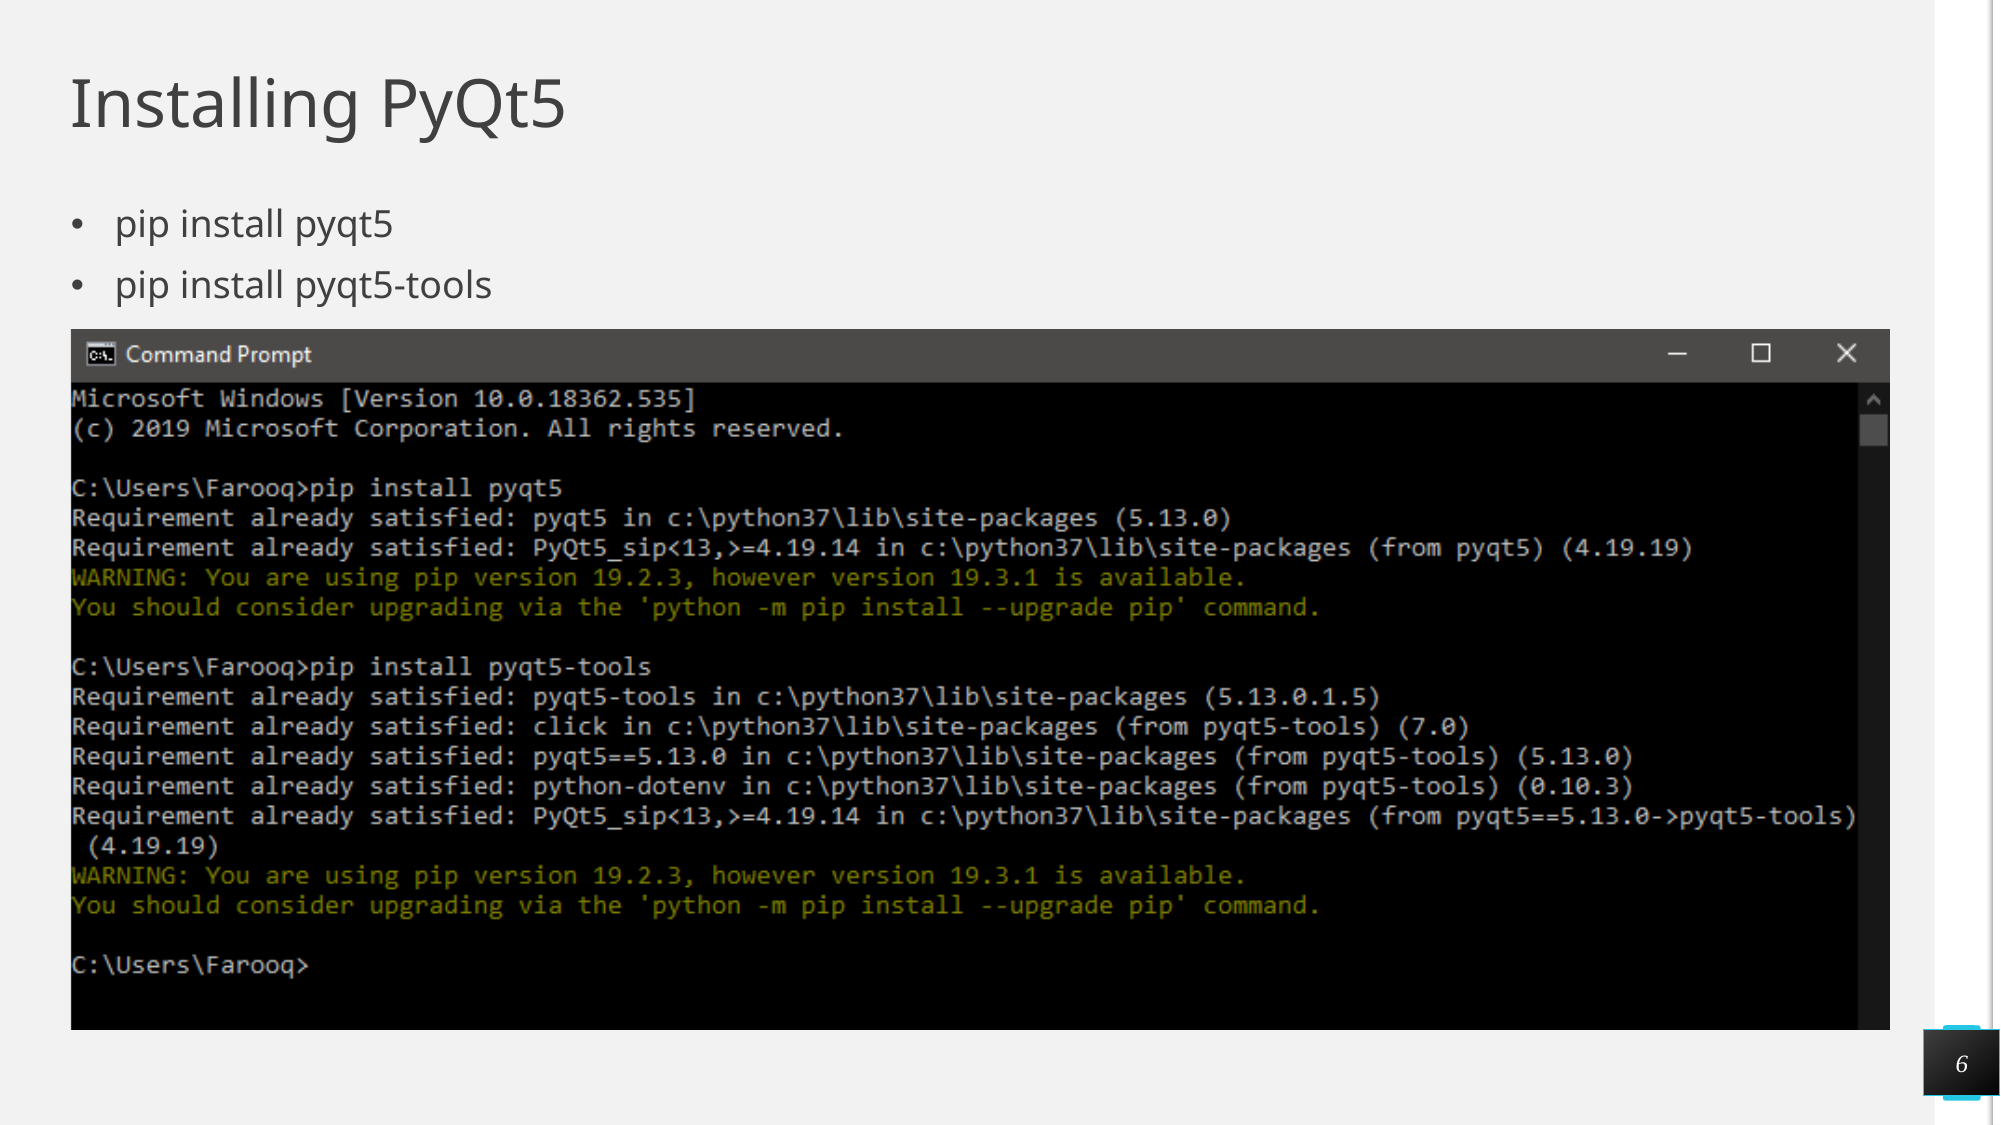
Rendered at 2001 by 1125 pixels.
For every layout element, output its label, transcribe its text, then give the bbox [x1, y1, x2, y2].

text_box pip install pyqt5 pip install pyqt5-tools [70, 205, 969, 328]
text_box Installing PyQt5 [70, 70, 969, 142]
text_box <number> [1923, 1029, 2000, 1096]
picture [70, 329, 1915, 1030]
